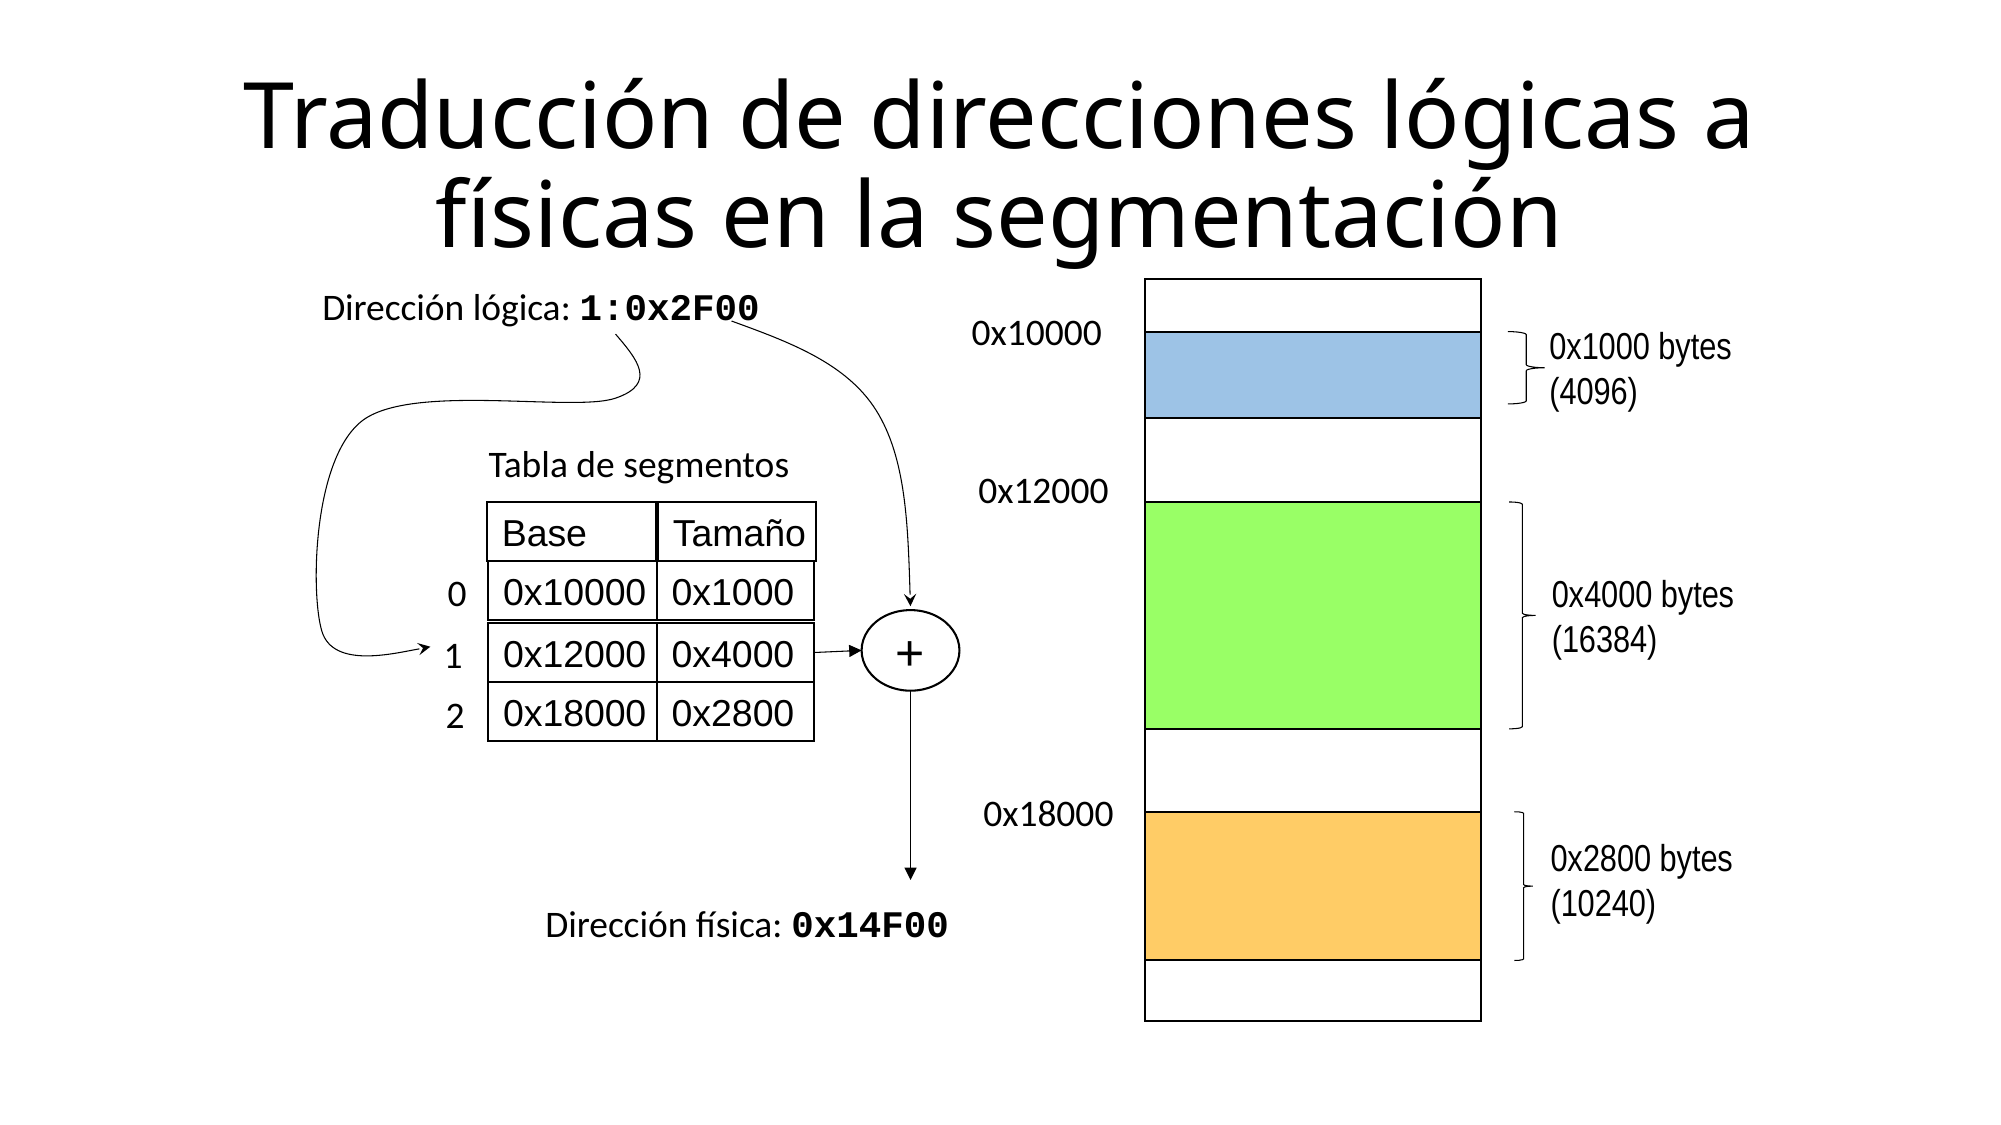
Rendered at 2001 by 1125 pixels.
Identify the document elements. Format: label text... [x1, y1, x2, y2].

text_box Dirección física: 0x14F00 [530, 892, 964, 953]
title Traducción de direcciones lógicas a físicas en la segmentación [137, 59, 1863, 278]
text_box Dirección lógica: 1:0x2F00 [307, 275, 775, 336]
text_box [1144, 331, 1482, 419]
text_box [1507, 331, 1534, 405]
text_box [731, 320, 917, 607]
text_box 0x18000 [968, 781, 1129, 842]
text_box [1144, 961, 1482, 1022]
text_box 0x10000 [956, 300, 1117, 361]
text_box [1144, 419, 1482, 501]
text_box + [860, 609, 961, 692]
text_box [427, 432, 816, 745]
text_box [1144, 501, 1482, 730]
text_box 0x2800 bytes (10240) [1535, 826, 1749, 932]
text_box 0x1000 bytes (4096) [1534, 314, 1747, 420]
text_box [1144, 278, 1482, 331]
text_box [1509, 501, 1536, 730]
text_box [1144, 730, 1482, 811]
text_box 0x12000 [963, 458, 1124, 519]
text_box [1514, 811, 1533, 962]
text_box 0x4000 bytes (16384) [1537, 562, 1750, 668]
text_box [1144, 811, 1482, 961]
text_box [315, 333, 641, 657]
